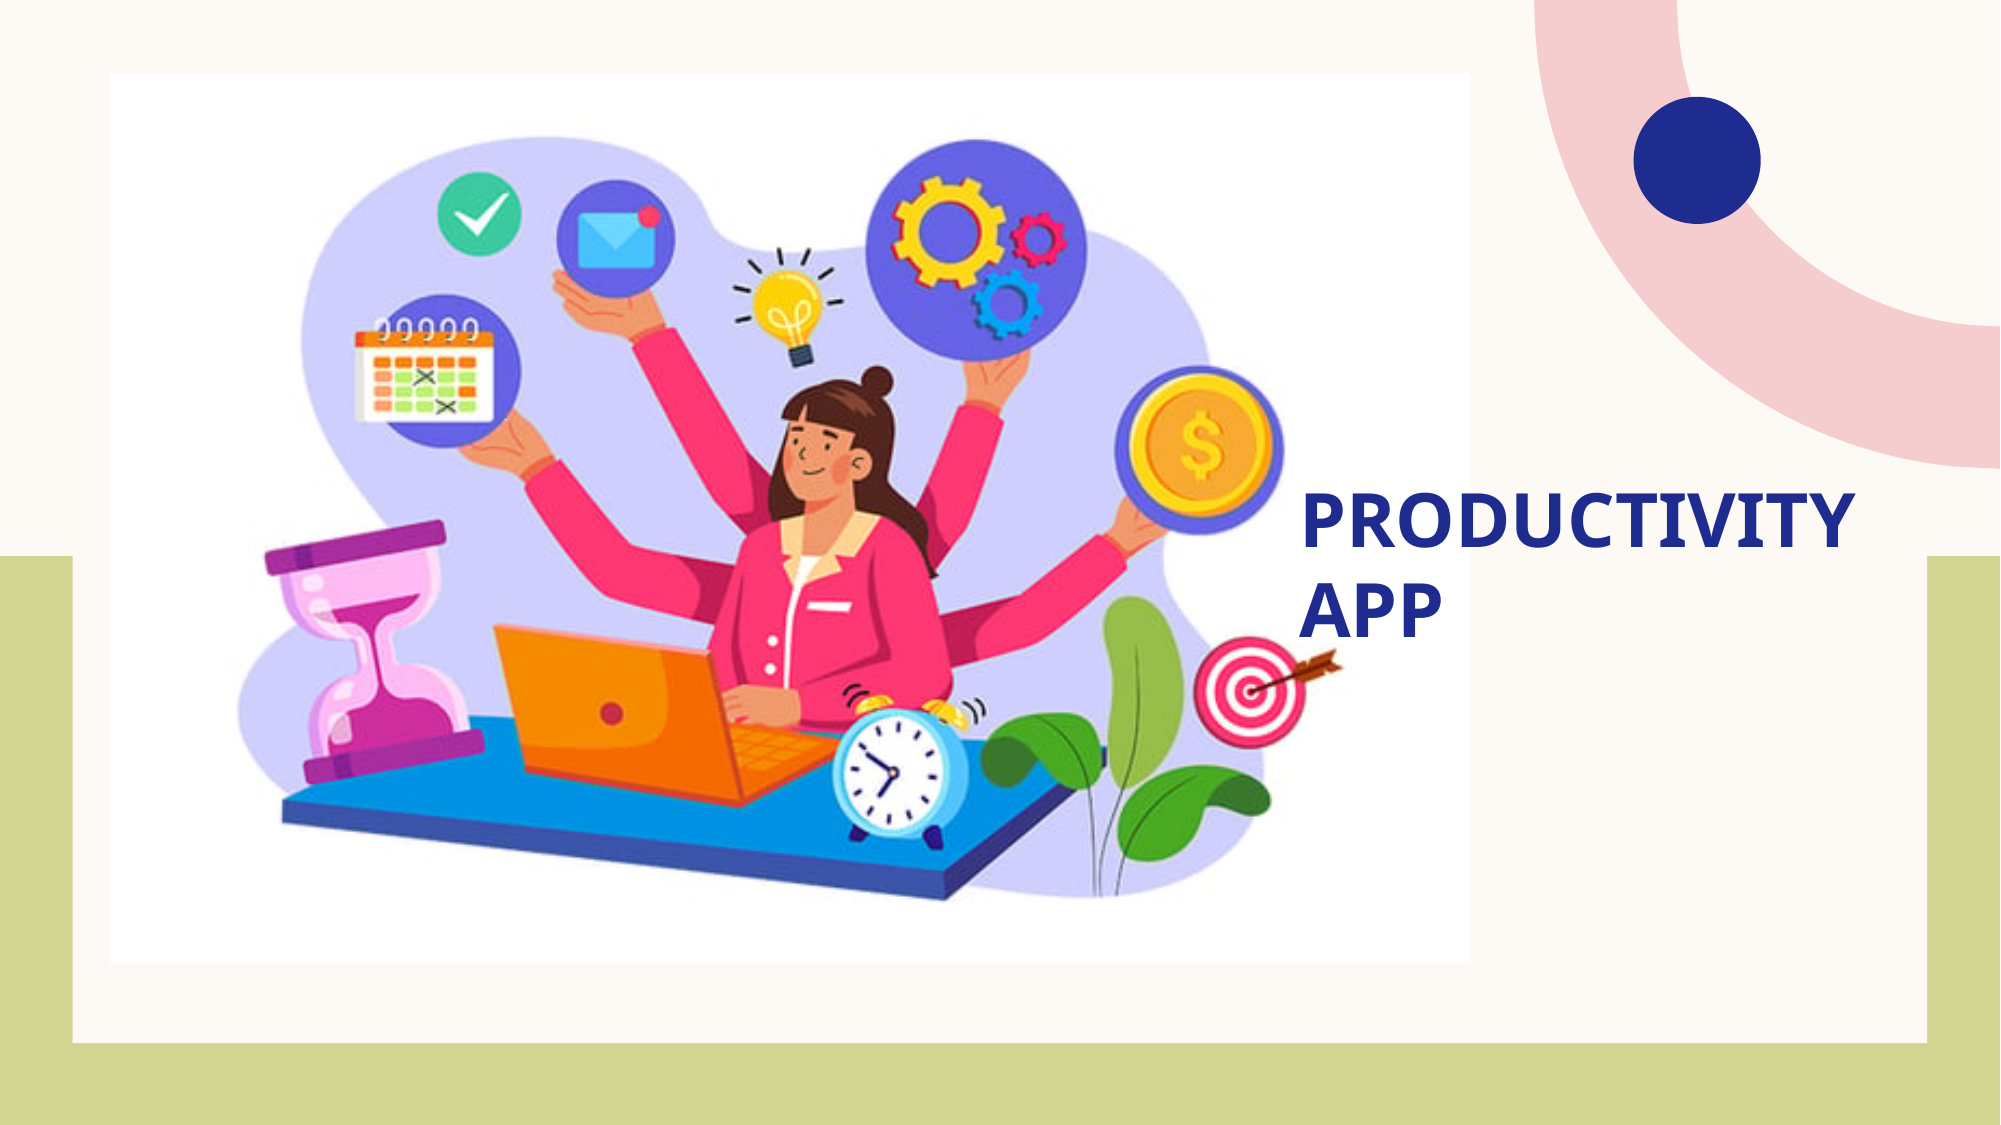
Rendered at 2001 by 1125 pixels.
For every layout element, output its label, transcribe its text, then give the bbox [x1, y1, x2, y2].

picture [110, 73, 1471, 964]
title Productivity App [1471, 384, 1952, 741]
